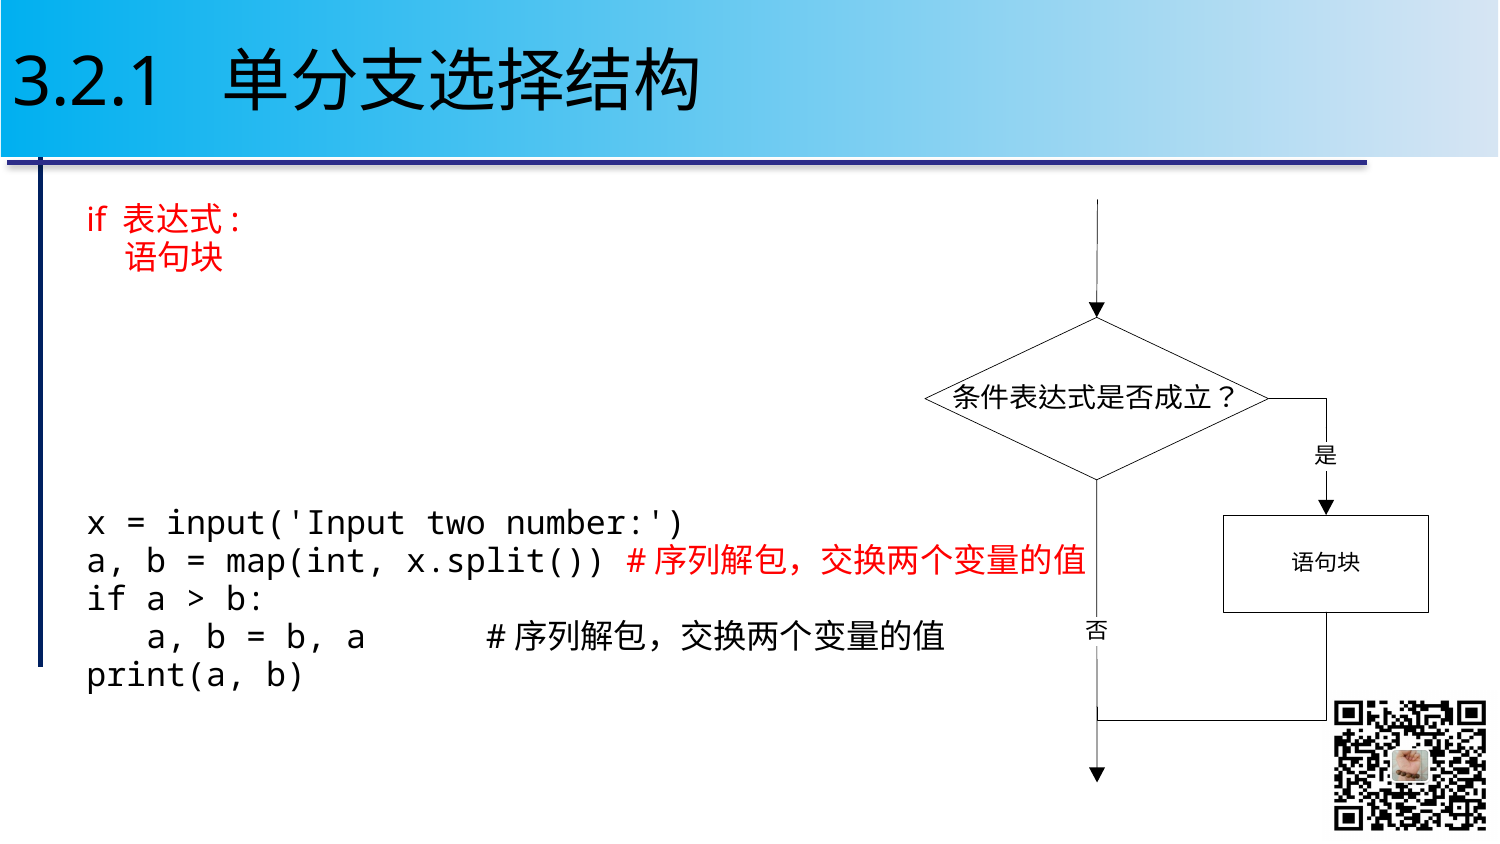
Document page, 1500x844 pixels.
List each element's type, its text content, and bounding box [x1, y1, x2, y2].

title 3.2.1 单分支选择结构 [0, 0, 1499, 157]
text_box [920, 179, 1433, 803]
picture [1322, 690, 1498, 841]
list if 表达式: 语句块 x = input('Input two number:') a, b = map(int, x.split()) #序列解包，交换两个变量的值 if a > b: a, b = b, a #序列解包，交换两个变量的值 print(a, b) [74, 196, 915, 755]
